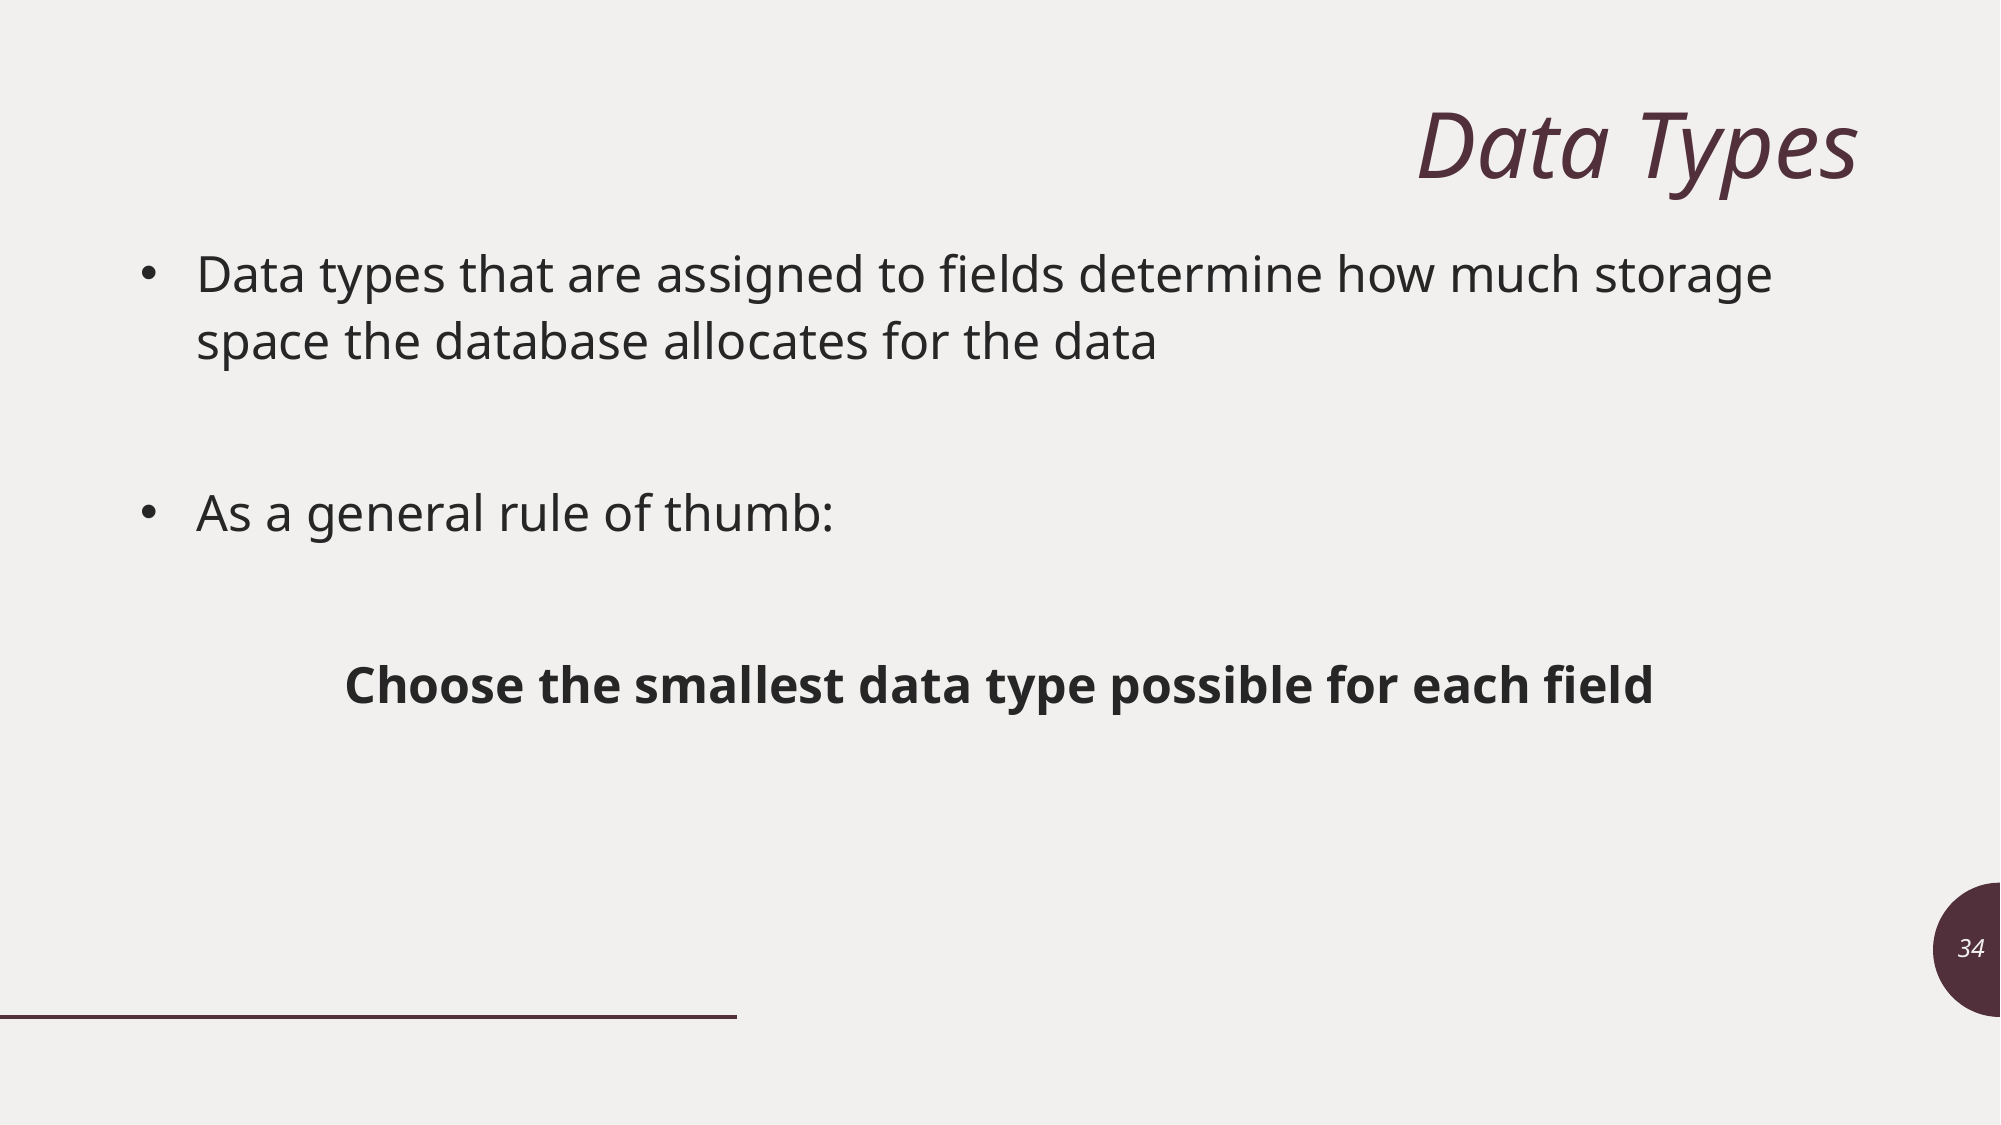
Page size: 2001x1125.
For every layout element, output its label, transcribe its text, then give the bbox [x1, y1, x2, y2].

title Data Types [125, 91, 1875, 207]
slide_number 34 [1933, 919, 2000, 980]
list Data types that are assigned to fields determine how much storage space the database allocates for the data As a general rule of thumb: Choose the smallest data type possible for each field [125, 227, 1875, 999]
